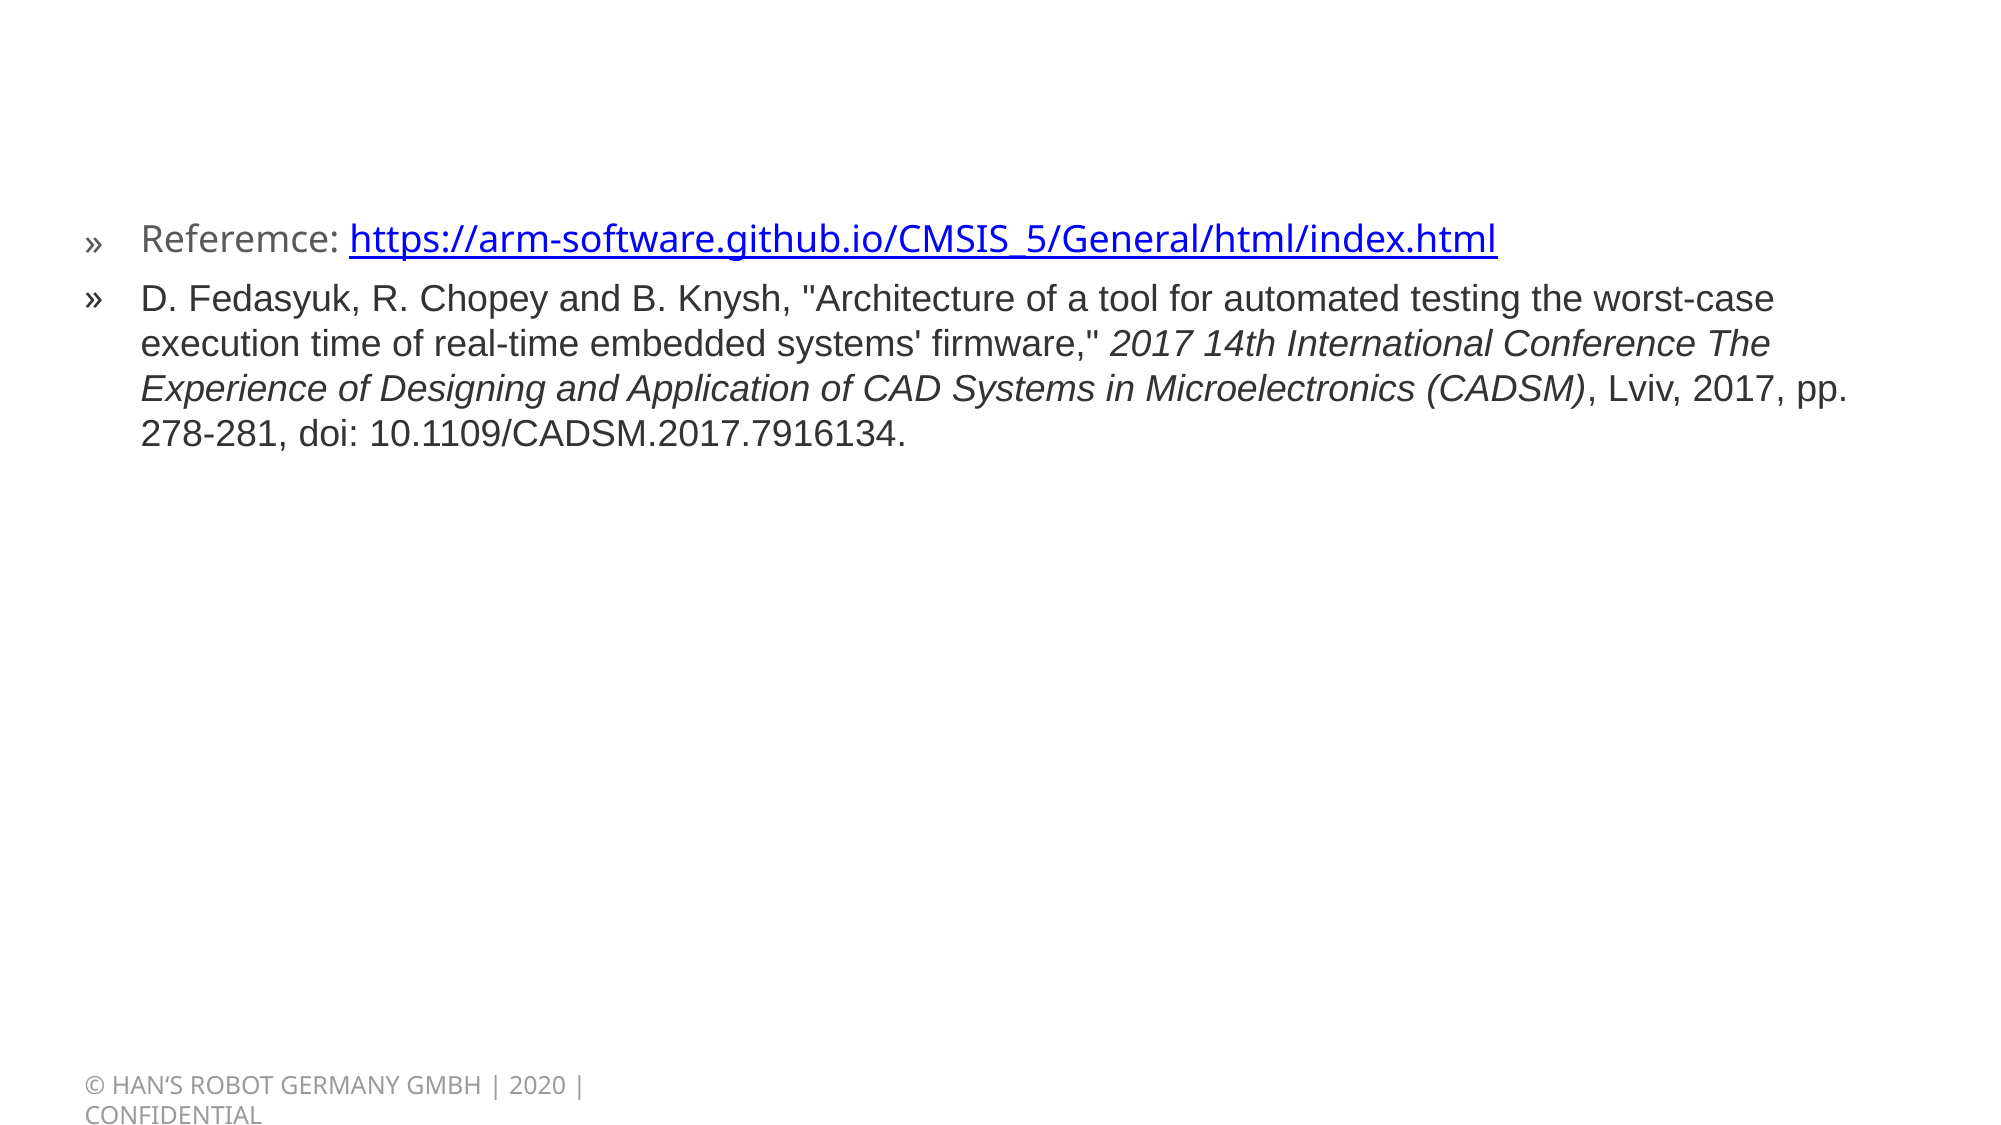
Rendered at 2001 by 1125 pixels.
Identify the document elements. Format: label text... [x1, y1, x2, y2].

list Referemce: https://arm-software.github.io/CMSIS_5/General/html/index.html D. Fedasyuk, R. Chopey and B. Knysh, "Architecture of a tool for automated testing the worst-case execution time of real-time embedded systems' firmware," 2017 14th International Conference The Experience of Designing and Application of CAD Systems in Microelectronics (CADSM), Lviv, 2017, pp. 278-281, doi: 10.1109/CADSM.2017.7916134. [69, 208, 1933, 1070]
